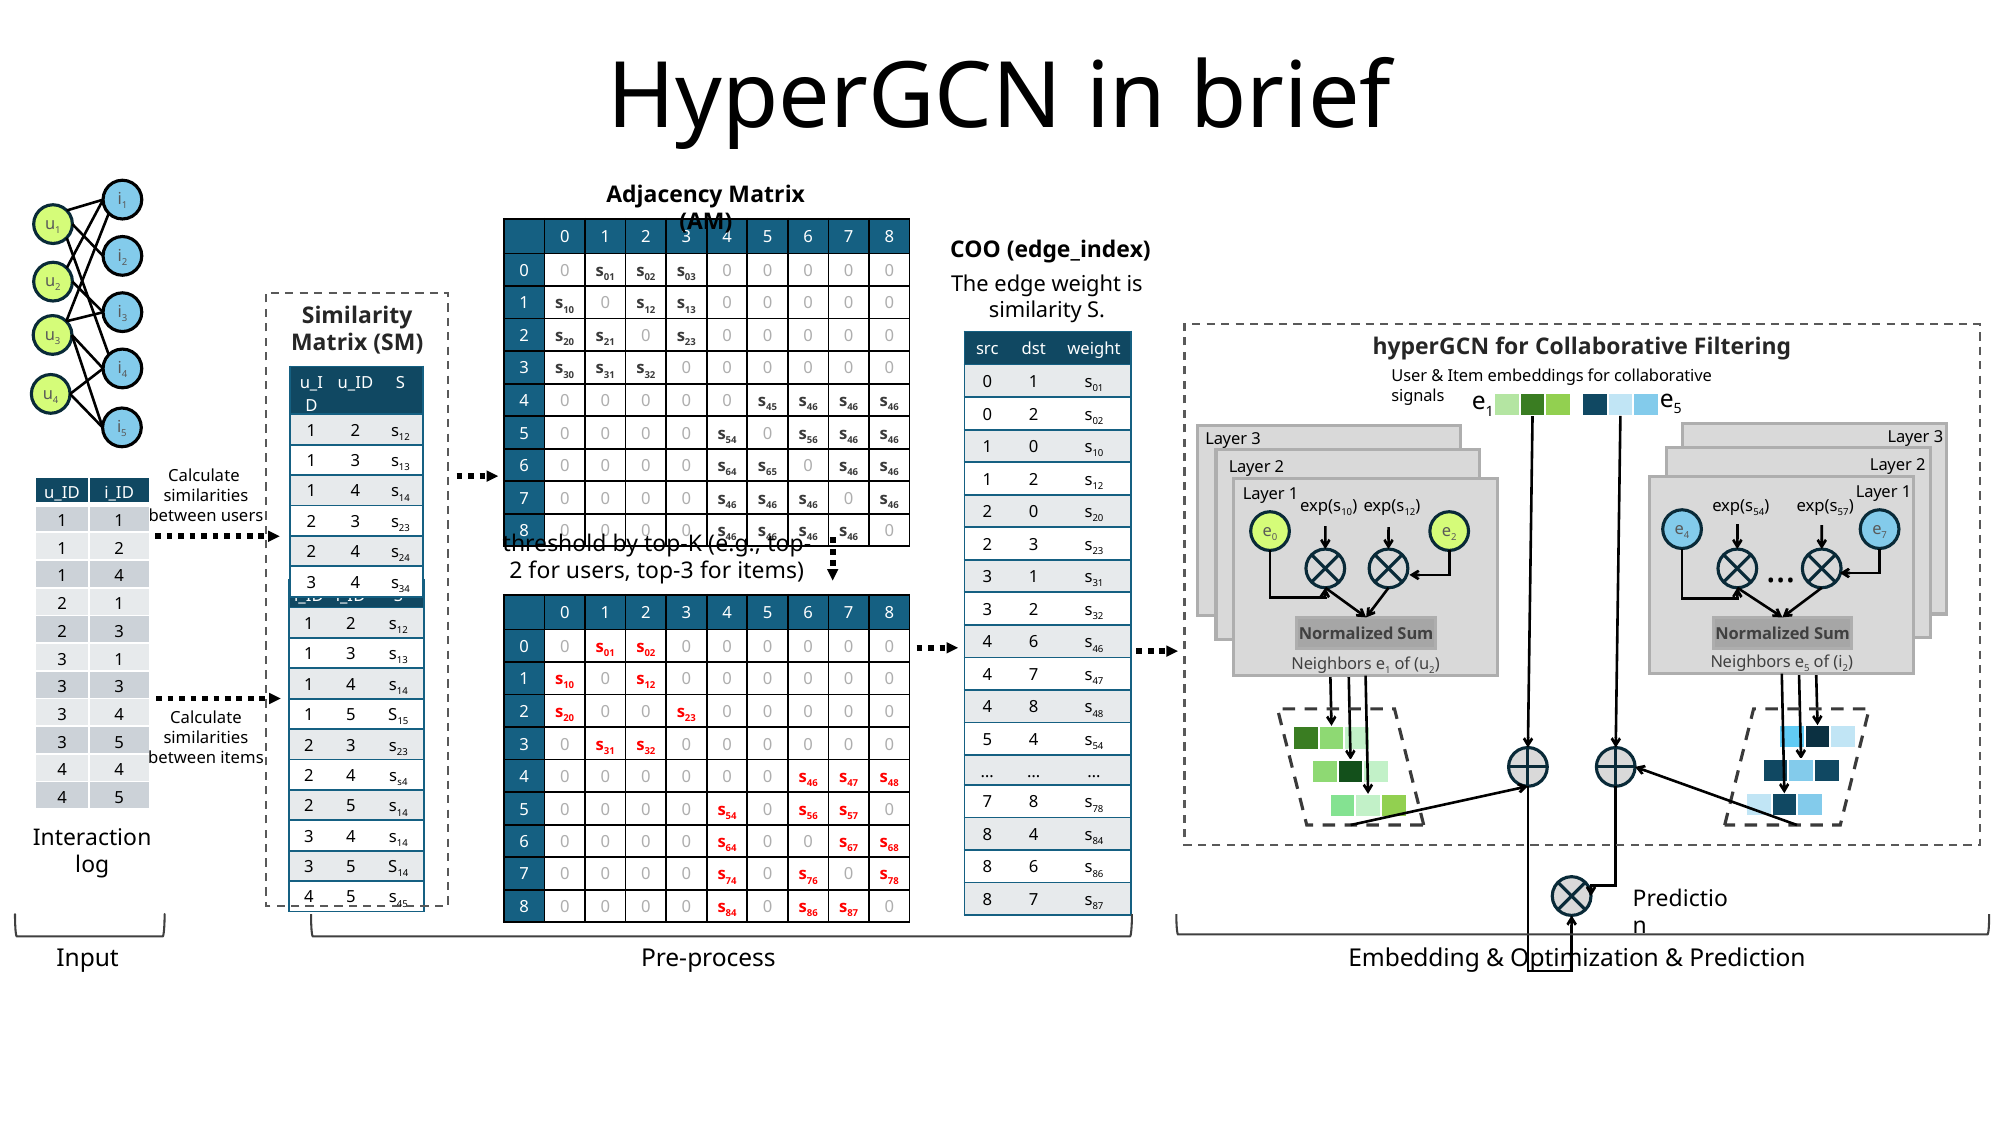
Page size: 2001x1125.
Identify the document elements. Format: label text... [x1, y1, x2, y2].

table_cell 0 [505, 254, 544, 285]
table_cell 0 [586, 760, 625, 791]
table_header 7 [829, 220, 868, 253]
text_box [1278, 540, 1298, 578]
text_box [1846, 540, 1873, 582]
table_cell 2 [505, 695, 544, 726]
text_box [1175, 914, 1617, 936]
table_cell s74 [708, 858, 746, 889]
table_cell s46 [829, 385, 868, 415]
table_cell 0 [626, 858, 665, 889]
table_header 4 [708, 242, 746, 253]
table_header 8 [870, 596, 909, 629]
table_cell 4 [1010, 818, 1057, 849]
table_cell s45 [373, 906, 423, 911]
table_cell s64 [708, 450, 746, 480]
text_box u4 [29, 372, 69, 415]
table_cell 0 [789, 352, 828, 383]
table_cell s54 [708, 417, 746, 448]
table_cell s46 [708, 482, 746, 513]
table_cell 0 [789, 254, 828, 285]
table_cell s46 [829, 450, 868, 480]
table_cell 0 [626, 515, 665, 521]
table_cell s10 [1057, 431, 1130, 461]
table_cell 0 [829, 858, 868, 889]
table_cell 0 [748, 319, 787, 350]
table_cell s12 [626, 663, 665, 694]
table_cell 0 [870, 728, 909, 759]
table_cell 0 [545, 515, 584, 521]
table_cell 0 [586, 793, 625, 824]
table_cell 0 [626, 385, 665, 415]
text_box i5 [101, 406, 143, 449]
table_cell s87 [829, 891, 868, 921]
table_cell 2 [1010, 398, 1057, 429]
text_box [1324, 587, 1367, 618]
table_cell s46 [829, 515, 868, 545]
table_cell 6 [1010, 851, 1057, 882]
table_cell 0 [545, 891, 584, 921]
table_cell s56 [789, 417, 828, 448]
table_cell 0 [586, 385, 625, 415]
table_cell s31 [586, 728, 625, 759]
text_box Adjacency Matrix (AM) [568, 176, 843, 242]
table_cell s01 [586, 254, 625, 285]
table_cell 0 [545, 417, 584, 448]
table_cell 0 [708, 352, 746, 383]
table_header [505, 220, 544, 253]
table_cell 2 [90, 533, 149, 559]
table_cell s10 [545, 663, 584, 694]
table_cell 0 [829, 352, 868, 383]
table_cell 7 [965, 786, 1010, 817]
table_cell 2 [1010, 463, 1057, 494]
text_box exp(s54) [1697, 487, 1781, 525]
table_cell s23 [667, 319, 706, 350]
table_cell 5 [965, 723, 1010, 754]
table_cell 3 [505, 352, 544, 383]
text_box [1367, 587, 1390, 618]
table_header i_ID [90, 478, 149, 502]
table_cell 0 [545, 728, 584, 759]
table_header 0 [545, 220, 584, 253]
table_cell s78 [1057, 786, 1130, 817]
table_cell 5 [90, 782, 149, 808]
table_cell s20 [545, 319, 584, 350]
text_box u1 [32, 203, 66, 246]
table_cell 2 [965, 496, 1010, 526]
table_cell 0 [505, 630, 544, 661]
table_header 3 [667, 596, 706, 629]
table_cell s46 [789, 515, 828, 521]
table_cell s67 [829, 826, 868, 856]
table_cell 2 [505, 319, 544, 350]
table_cell 0 [586, 695, 625, 726]
table_cell 0 [870, 352, 909, 383]
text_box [1783, 587, 1823, 618]
table_cell s01 [586, 630, 625, 661]
text_box Pre-process [615, 934, 802, 979]
table_cell 0 [1010, 431, 1057, 461]
table_cell 4 [36, 755, 88, 781]
table_cell s65 [748, 450, 787, 480]
title HyperGCN in brief [137, 19, 1863, 176]
table_cell 1 [965, 463, 1010, 494]
table_cell 4 [965, 691, 1010, 722]
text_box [66, 322, 110, 356]
table_cell s20 [1057, 496, 1130, 526]
table_cell s76 [789, 858, 828, 889]
table_cell 0 [545, 630, 584, 661]
table_cell 8 [965, 818, 1010, 849]
table_cell 0 [586, 482, 625, 513]
table_cell 0 [748, 858, 787, 889]
table_cell s46 [748, 515, 787, 521]
table_cell 7 [505, 482, 544, 513]
table_cell 5 [505, 793, 544, 824]
table_header dst [1010, 332, 1057, 364]
text_box Calculate similarities between items [127, 699, 286, 774]
table_cell … [1010, 756, 1057, 784]
table_cell 0 [667, 515, 706, 521]
table_cell s32 [1057, 593, 1130, 624]
table_cell 0 [708, 385, 746, 415]
text_box i2 [110, 234, 144, 277]
table_cell 0 [545, 450, 584, 480]
table_cell 0 [626, 695, 665, 726]
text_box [1548, 828, 1659, 855]
table_cell 4 [965, 658, 1010, 689]
table_cell 0 [870, 319, 909, 350]
table_cell 3 [90, 672, 149, 698]
table_cell 0 [667, 450, 706, 480]
table_cell s46 [789, 385, 828, 415]
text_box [65, 212, 110, 322]
table_cell s12 [626, 287, 665, 318]
table_cell 0 [626, 891, 665, 921]
table_header src [965, 332, 1010, 364]
text_box [1750, 914, 1991, 936]
table_cell 0 [1010, 496, 1057, 526]
text_box Calculate similarities between users [127, 457, 265, 532]
table_cell 2 [965, 528, 1010, 559]
table_cell 0 [667, 858, 706, 889]
table_cell 0 [626, 482, 665, 513]
table_cell s84 [708, 891, 746, 921]
table_cell 0 [870, 695, 909, 726]
table_cell 0 [586, 515, 625, 521]
table_cell 0 [829, 663, 868, 694]
table_cell 0 [708, 695, 746, 726]
table_header 0 [545, 596, 584, 629]
table_cell s47 [829, 760, 868, 791]
table_cell 0 [667, 385, 706, 415]
table_cell s46 [748, 482, 787, 513]
table_cell 0 [870, 793, 909, 824]
table_cell 0 [586, 826, 625, 856]
table_cell 0 [626, 450, 665, 480]
table_header 8 [870, 220, 909, 253]
table_cell 0 [708, 319, 746, 350]
text_box u2 [32, 260, 65, 303]
text_box i4 [104, 347, 144, 390]
text_box [1550, 875, 1593, 914]
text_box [1527, 415, 1531, 749]
table_header 7 [829, 596, 868, 629]
table_cell s64 [708, 826, 746, 856]
table_cell 0 [545, 482, 584, 513]
table_cell s30 [545, 352, 584, 383]
table_cell 4 [1010, 723, 1057, 754]
table_cell 0 [586, 450, 625, 480]
table_cell 3 [1010, 528, 1057, 559]
text_box Similarity Matrix (SM) [264, 291, 450, 907]
table_cell 2 [1010, 593, 1057, 624]
table_cell 1 [36, 533, 88, 559]
table_cell 0 [545, 385, 584, 415]
table_cell 0 [829, 254, 868, 285]
table_cell 6 [505, 826, 544, 856]
table_cell 5 [90, 727, 127, 753]
table_cell 5 [505, 417, 544, 448]
table_cell 0 [586, 891, 625, 921]
table_cell 1 [90, 507, 149, 531]
table_cell 0 [586, 858, 625, 889]
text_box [1416, 542, 1443, 584]
text_box [13, 913, 166, 938]
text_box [1615, 415, 1619, 749]
table_cell 0 [870, 630, 909, 661]
table_cell 0 [748, 728, 787, 759]
text_box The edge weight is similarity S. [936, 262, 1158, 330]
table_cell 3 [90, 616, 149, 642]
table_cell 0 [748, 793, 787, 824]
table_cell 0 [708, 760, 746, 791]
table_cell s46 [789, 482, 828, 513]
table_cell 0 [708, 728, 746, 759]
table_cell 4 [290, 906, 329, 911]
table_cell 0 [789, 663, 828, 694]
text_box Input [26, 934, 149, 979]
table_cell s10 [545, 287, 584, 318]
table_cell 0 [545, 760, 584, 791]
table_cell 0 [748, 630, 787, 661]
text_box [1736, 587, 1783, 618]
table_cell 4 [90, 699, 127, 725]
text_box Embedding & Optimization & Prediction [1326, 934, 1829, 979]
table_cell s46 [789, 760, 828, 791]
table_cell 0 [626, 417, 665, 448]
table_header 6 [789, 242, 828, 253]
table_cell s12 [1057, 463, 1130, 494]
table_cell 0 [870, 254, 909, 285]
table_cell 4 [505, 385, 544, 415]
table_cell 0 [829, 319, 868, 350]
table_cell 1 [90, 589, 149, 615]
text_box Interaction log [17, 815, 167, 885]
table_cell 0 [626, 760, 665, 791]
table_cell 0 [708, 287, 746, 318]
table_header [505, 596, 544, 629]
table_header 2 [626, 596, 665, 629]
table_cell 3 [36, 644, 88, 670]
table_cell 7 [1010, 883, 1057, 914]
table_cell 8 [505, 515, 544, 521]
table_cell 0 [748, 352, 787, 383]
table_header 3 [667, 242, 706, 253]
table_cell 0 [667, 663, 706, 694]
text_box i1 [101, 178, 144, 221]
table_cell 0 [829, 630, 868, 661]
table_cell 7 [1010, 658, 1057, 689]
text_box u3 [31, 314, 66, 356]
text_box … [1751, 537, 1811, 587]
table_cell 8 [1010, 786, 1057, 817]
table_cell 0 [789, 695, 828, 726]
table_cell s31 [586, 352, 625, 383]
table_cell 7 [505, 858, 544, 889]
table_cell s78 [870, 858, 909, 889]
table_cell s02 [626, 630, 665, 661]
table_cell 0 [829, 728, 868, 759]
table_cell s87 [1057, 883, 1130, 914]
table_cell 8 [965, 851, 1010, 882]
table_cell 0 [708, 630, 746, 661]
table_cell 0 [545, 858, 584, 889]
table_header 5 [748, 596, 787, 629]
table_cell 3 [965, 593, 1010, 624]
table_cell … [965, 756, 1010, 784]
table_cell 5 [329, 906, 373, 911]
table_cell 0 [626, 793, 665, 824]
table_cell 2 [36, 589, 88, 615]
table_cell s46 [870, 450, 909, 480]
table_cell 0 [870, 287, 909, 318]
table_cell s02 [1057, 398, 1130, 429]
table_cell 0 [667, 417, 706, 448]
table_cell 0 [748, 826, 787, 856]
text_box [66, 199, 104, 212]
table_cell 3 [505, 728, 544, 759]
table_header weight [1057, 332, 1130, 364]
table_cell 6 [505, 450, 544, 480]
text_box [1484, 828, 1548, 854]
table_cell 4 [36, 782, 88, 808]
table_cell 1 [36, 561, 88, 587]
table_cell s54 [1057, 723, 1130, 754]
table_cell 4 [505, 760, 544, 791]
table_cell 0 [586, 417, 625, 448]
table_cell s03 [667, 254, 706, 285]
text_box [71, 334, 103, 428]
table_cell 0 [965, 398, 1010, 429]
table_cell s13 [667, 287, 706, 318]
text_box [1811, 547, 1843, 590]
table_cell 0 [626, 319, 665, 350]
table_cell 0 [586, 663, 625, 694]
text_box [1716, 547, 1751, 590]
table_cell 4 [965, 626, 1010, 657]
table_cell 1 [1010, 561, 1057, 591]
table_header u_ID [36, 478, 88, 502]
table_cell 0 [748, 663, 787, 694]
table_cell 3 [36, 727, 88, 753]
table_cell s46 [870, 417, 909, 448]
text_box threshold by top-K (e.g., top-2 for users, top-3 for items) [485, 521, 829, 591]
table_cell 0 [789, 450, 828, 480]
table_cell 0 [748, 254, 787, 285]
text_box i3 [110, 291, 144, 334]
table_cell s31 [1057, 561, 1130, 591]
text_box [310, 914, 1133, 938]
table_cell 0 [748, 760, 787, 791]
table_cell … [1057, 756, 1130, 784]
table_header 6 [789, 596, 828, 629]
table_cell 1 [505, 663, 544, 694]
table_cell 0 [870, 515, 909, 545]
table_cell 0 [829, 287, 868, 318]
table_cell 0 [667, 760, 706, 791]
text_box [1689, 539, 1711, 577]
table_cell 0 [545, 254, 584, 285]
table_cell 8 [965, 883, 1010, 914]
table_cell s21 [586, 319, 625, 350]
table_cell 1 [1010, 365, 1057, 396]
table_cell 0 [829, 695, 868, 726]
table_cell 0 [667, 826, 706, 856]
table_cell s32 [626, 728, 665, 759]
table_cell 0 [586, 287, 625, 318]
table_cell 8 [505, 891, 544, 921]
table_cell s84 [1057, 818, 1130, 849]
table_cell 0 [789, 287, 828, 318]
table_cell 6 [1010, 626, 1057, 657]
table_cell 0 [667, 728, 706, 759]
table_cell 0 [965, 365, 1010, 396]
table_cell s86 [1057, 851, 1130, 882]
table_cell 0 [708, 663, 746, 694]
table_cell s47 [1057, 658, 1130, 689]
table_cell s46 [829, 417, 868, 448]
table_cell 0 [748, 287, 787, 318]
table_cell s68 [870, 826, 909, 856]
table_cell 0 [667, 630, 706, 661]
table_cell s48 [1057, 691, 1130, 722]
table_cell 4 [90, 561, 149, 587]
table_cell 0 [748, 417, 787, 448]
table_cell 3 [36, 699, 88, 725]
table_cell 1 [90, 644, 149, 670]
table_cell 0 [870, 891, 909, 921]
table_cell 0 [870, 663, 909, 694]
table_cell 0 [667, 352, 706, 383]
table_cell 0 [748, 891, 787, 921]
table_cell 4 [90, 755, 149, 781]
table_cell s23 [667, 695, 706, 726]
table_header 1 [586, 596, 625, 629]
table_cell s86 [789, 891, 828, 921]
table_cell 8 [1010, 691, 1057, 722]
table_cell s46 [708, 515, 746, 521]
table_cell 0 [789, 319, 828, 350]
table_cell 0 [829, 482, 868, 513]
table_cell 0 [667, 891, 706, 921]
table_cell s57 [829, 793, 868, 824]
table_cell 0 [626, 826, 665, 856]
table_cell 0 [545, 826, 584, 856]
table_cell s20 [545, 695, 584, 726]
table_cell 3 [36, 672, 88, 698]
table_cell s56 [789, 793, 828, 824]
text_box COO (edge_index) [935, 227, 1166, 270]
table_header 4 [708, 596, 746, 629]
table_cell 0 [667, 482, 706, 513]
table_cell s45 [748, 385, 787, 415]
table_cell s46 [870, 385, 909, 415]
table_header 2 [626, 242, 665, 253]
table_cell s48 [870, 760, 909, 791]
table_cell 0 [789, 630, 828, 661]
table_cell 2 [36, 616, 88, 642]
text_box Prediction [1617, 875, 1750, 946]
table_cell 0 [748, 695, 787, 726]
text_box exp(s57) [1781, 487, 1869, 525]
table_cell 3 [965, 561, 1010, 591]
table_cell s46 [1057, 626, 1130, 657]
table_cell s01 [1057, 365, 1130, 396]
table_cell s54 [708, 793, 746, 824]
table_cell 1 [36, 507, 88, 531]
table_cell 0 [789, 728, 828, 759]
table_cell s46 [870, 482, 909, 513]
table_cell s23 [1057, 528, 1130, 559]
table_cell 0 [545, 793, 584, 824]
table_cell 1 [505, 287, 544, 318]
table_cell s32 [626, 352, 665, 383]
table_cell 0 [708, 254, 746, 285]
table_cell 0 [789, 826, 828, 856]
table_header 1 [586, 242, 625, 253]
table_cell 1 [965, 431, 1010, 461]
table_cell 0 [667, 793, 706, 824]
text_box hyperGCN for Collaborative Filtering [1183, 323, 1981, 846]
table_cell s02 [626, 254, 665, 285]
table_header 5 [748, 242, 787, 253]
